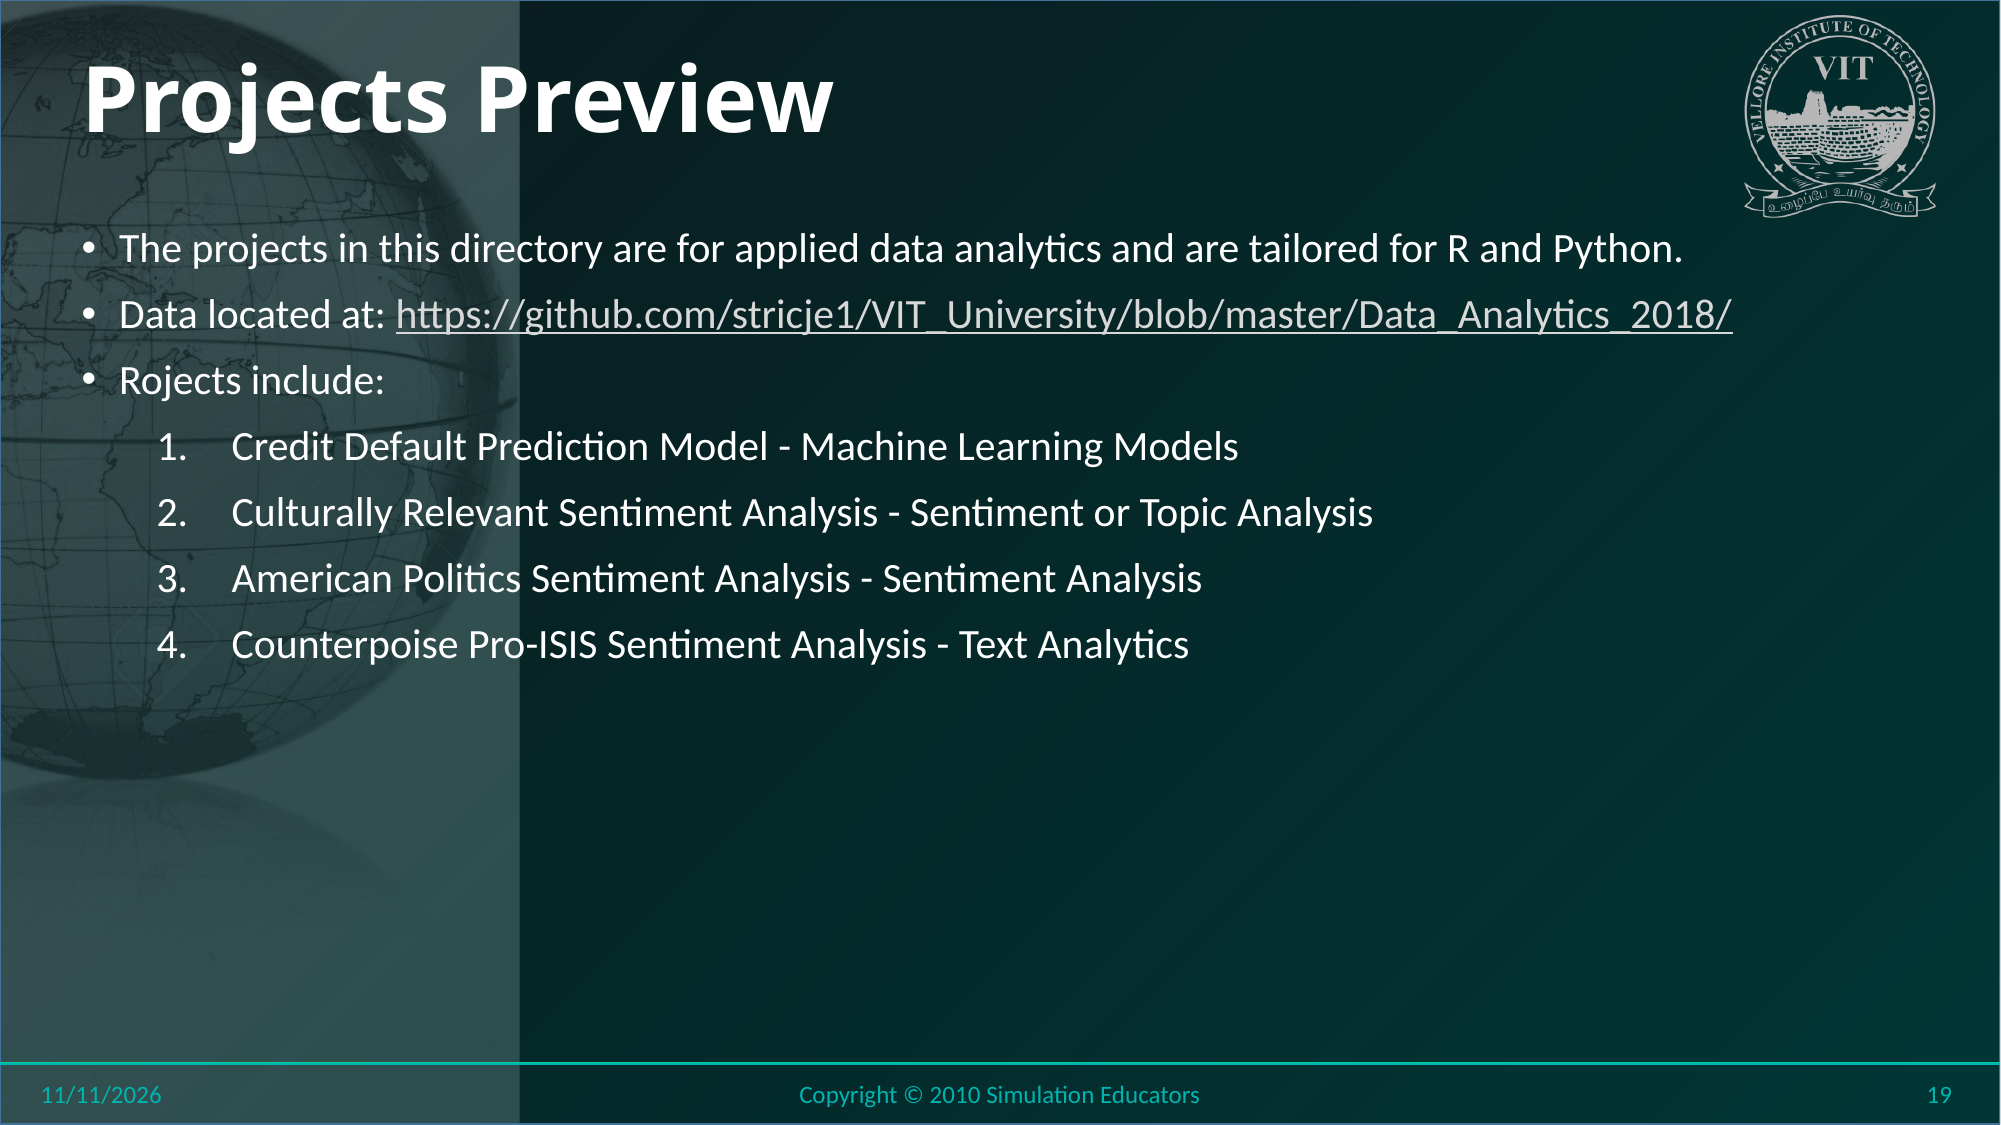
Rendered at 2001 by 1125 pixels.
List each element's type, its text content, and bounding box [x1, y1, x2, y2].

title Projects Preview [66, 1, 1716, 204]
list The projects in this directory are for applied data analytics and are tailored for R and Python. Data located at: https://github.com/stricje1/VIT_University/blob/master/Data_Analytics_2018/ Rojects include: Credit Default Prediction Model - Machine Learning Models Culturally Relevant Sentiment Analysis - Sentiment or Topic Analysis American Politics Sentiment Analysis - Sentiment Analysis Counterpoise Pro-ISIS Sentiment Analysis - Text Analytics [66, 219, 1936, 1051]
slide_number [25, 1064, 476, 1124]
footer Copyright © 2010 Simulation Educators [662, 1064, 1338, 1124]
slide_number 19 [1517, 1064, 1968, 1124]
